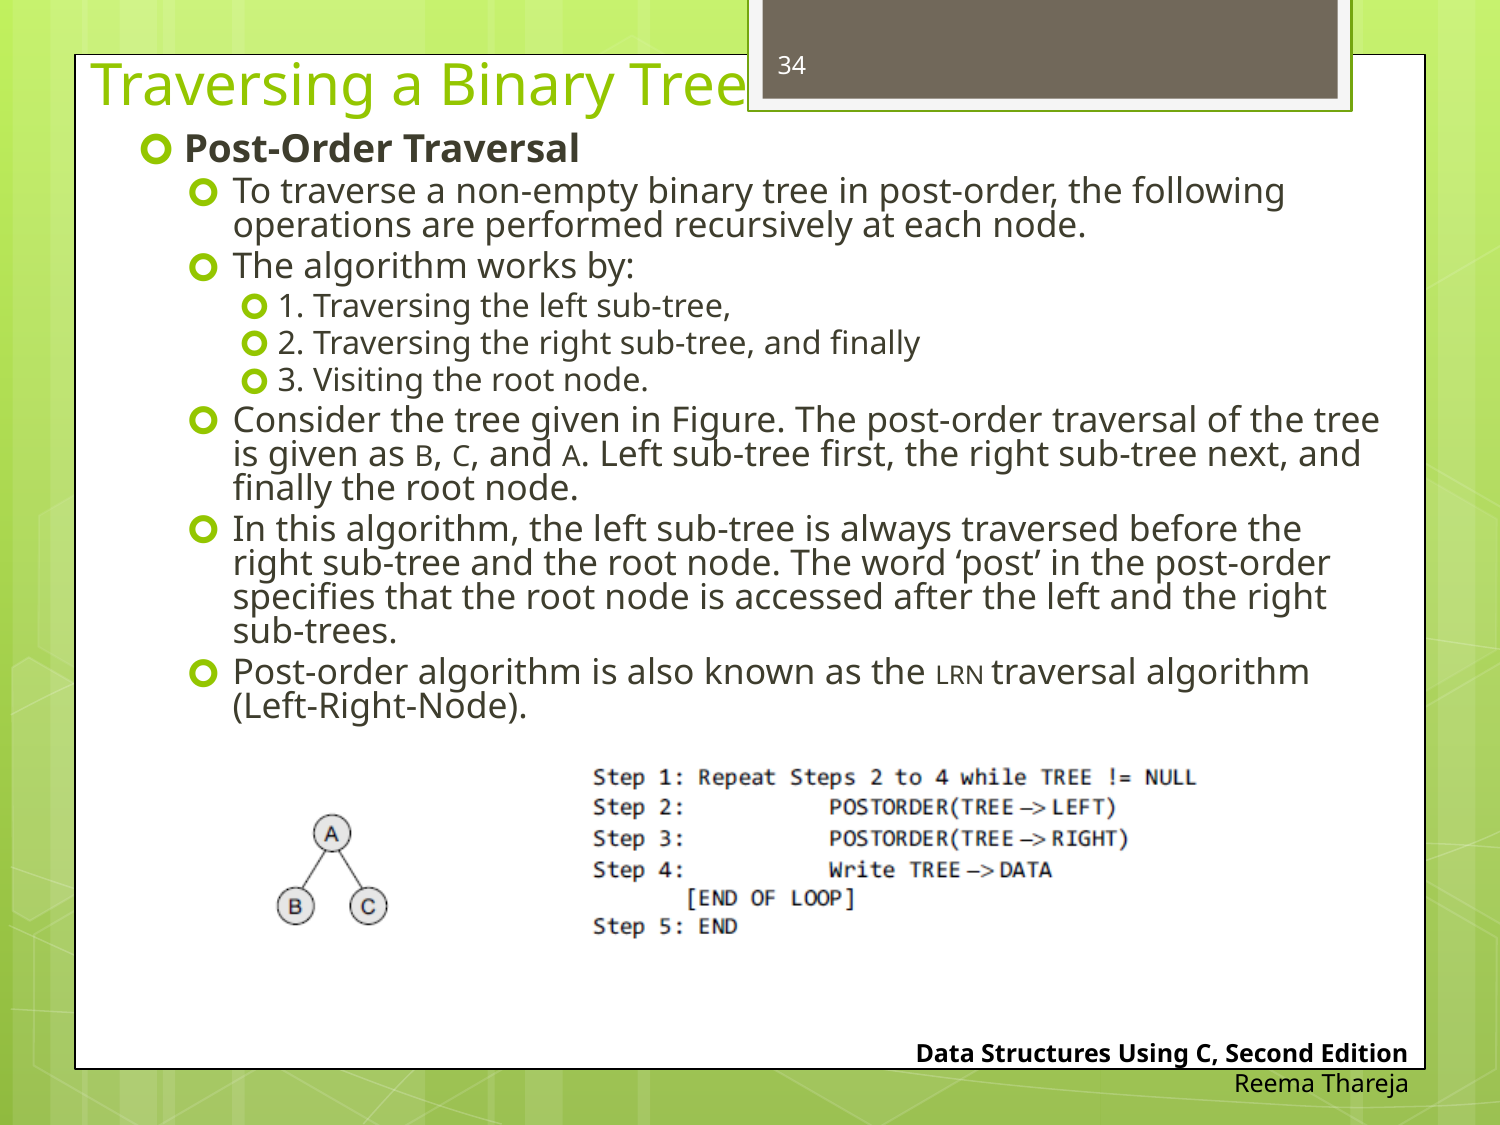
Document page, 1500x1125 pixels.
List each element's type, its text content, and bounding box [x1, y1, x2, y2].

title Traversing a Binary Tree [75, 12, 1450, 125]
list Post-Order Traversal To traverse a non-empty binary tree in post-order, the following operations are performed recursively at each node. The algorithm works by: 1. Traversing the left sub-tree, 2. Traversing the right sub-tree, and finally 3. Visiting the root node. Consider the tree given in Figure. The post-order traversal of the tree is given as B, C, and A. Left sub-tree first, the right sub-tree next, and finally the root node. In this algorithm, the left sub-tree is always traversed before the right sub-tree and the root node. The word ‘post’ in the post-order specifies that the root node is accessed after the left and the right sub-trees. Post-order algorithm is also known as the LRN traversal algorithm (Left-Right-Node). [112, 125, 1400, 750]
picture [587, 762, 1208, 945]
picture [265, 799, 398, 938]
slide_number 34 [762, 36, 982, 97]
footer Data Structures Using C, Second Edition Reema Thareja [849, 1037, 1425, 1098]
